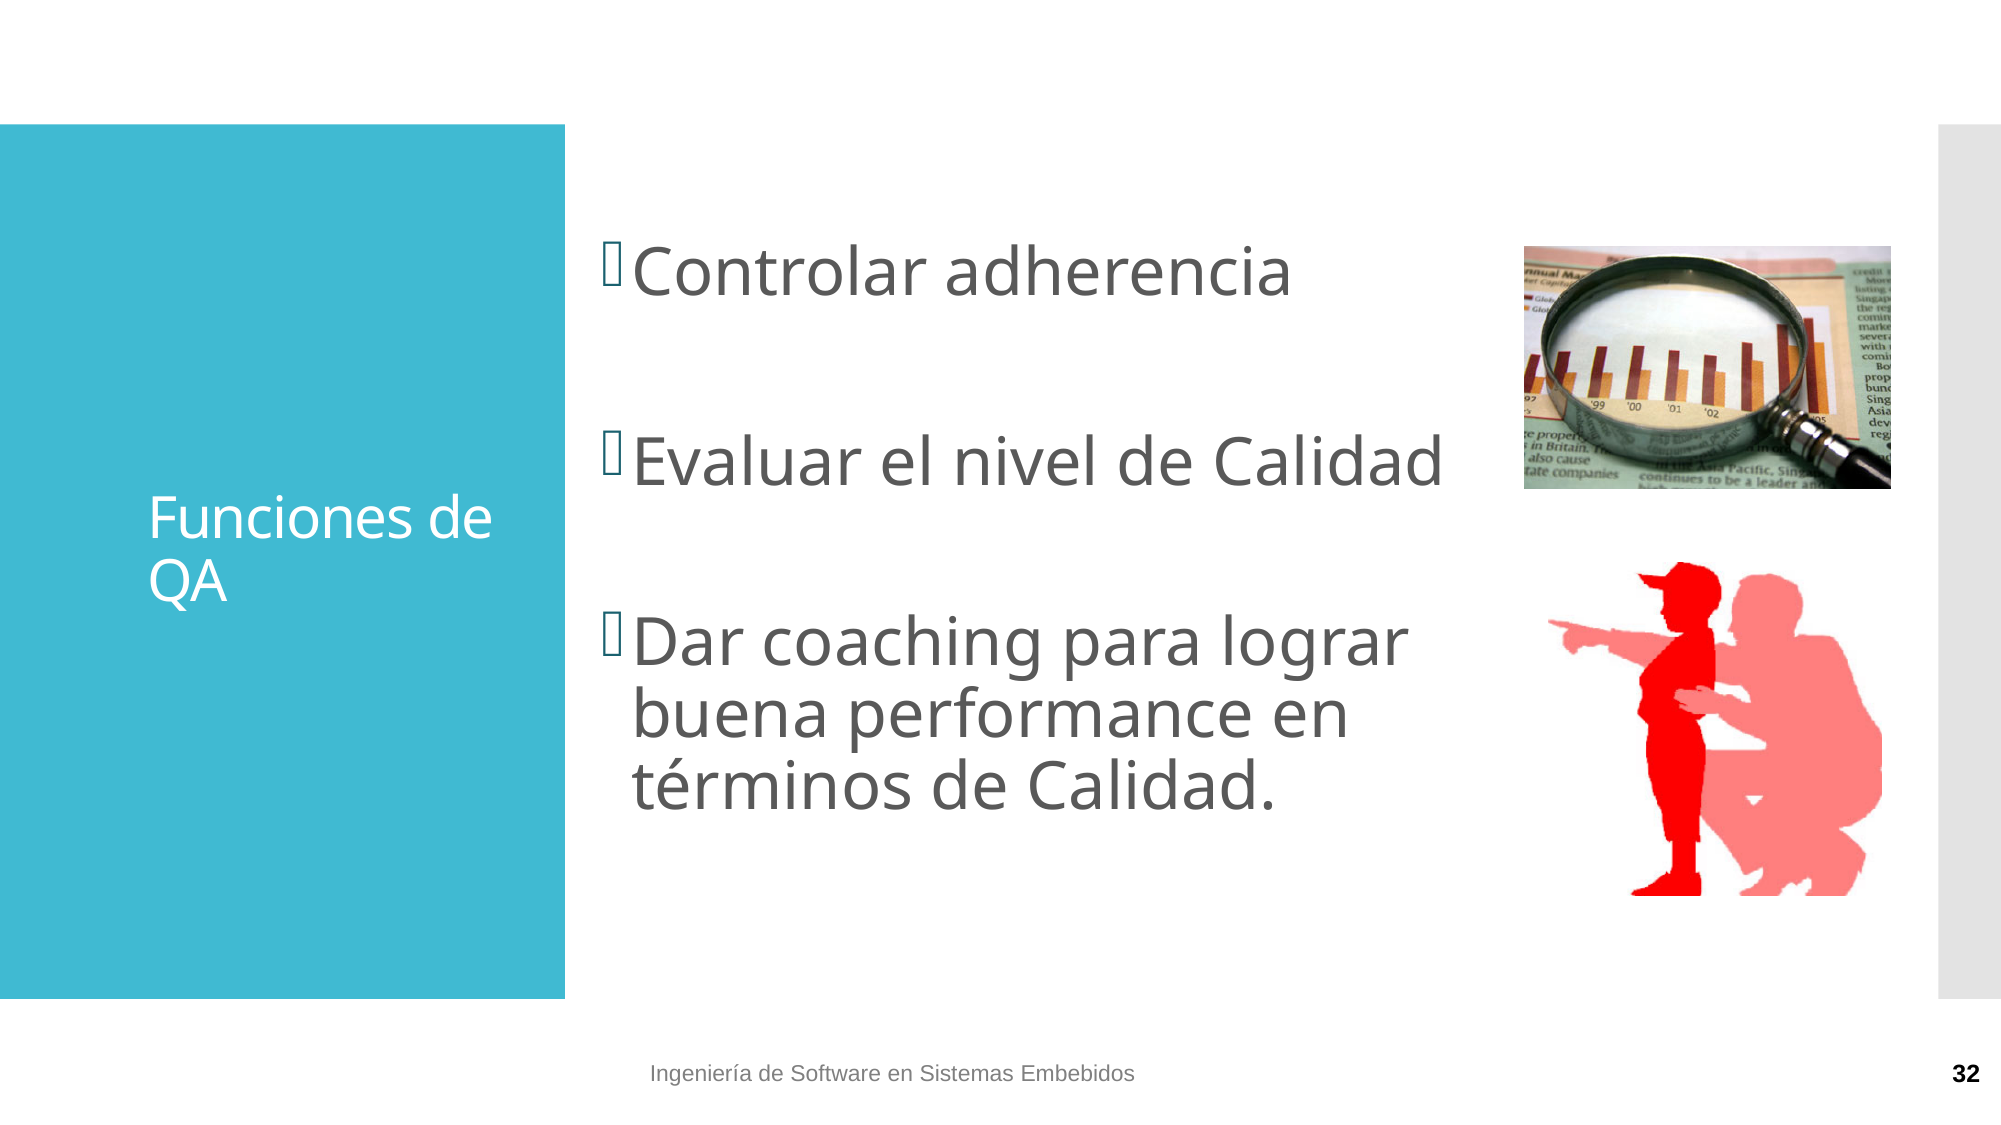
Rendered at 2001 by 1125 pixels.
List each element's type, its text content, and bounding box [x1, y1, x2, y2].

picture [1548, 562, 1882, 896]
title Funciones de QA [132, 382, 540, 719]
list Controlar adherencia Evaluar el nivel de Calidad Dar coaching para lograr buena performance en términos de Calidad. [586, 205, 1571, 945]
footer Ingeniería de Software en Sistemas Embebidos [634, 1042, 1605, 1103]
picture [1524, 245, 1892, 489]
slide_number 32 [1744, 1042, 1996, 1103]
